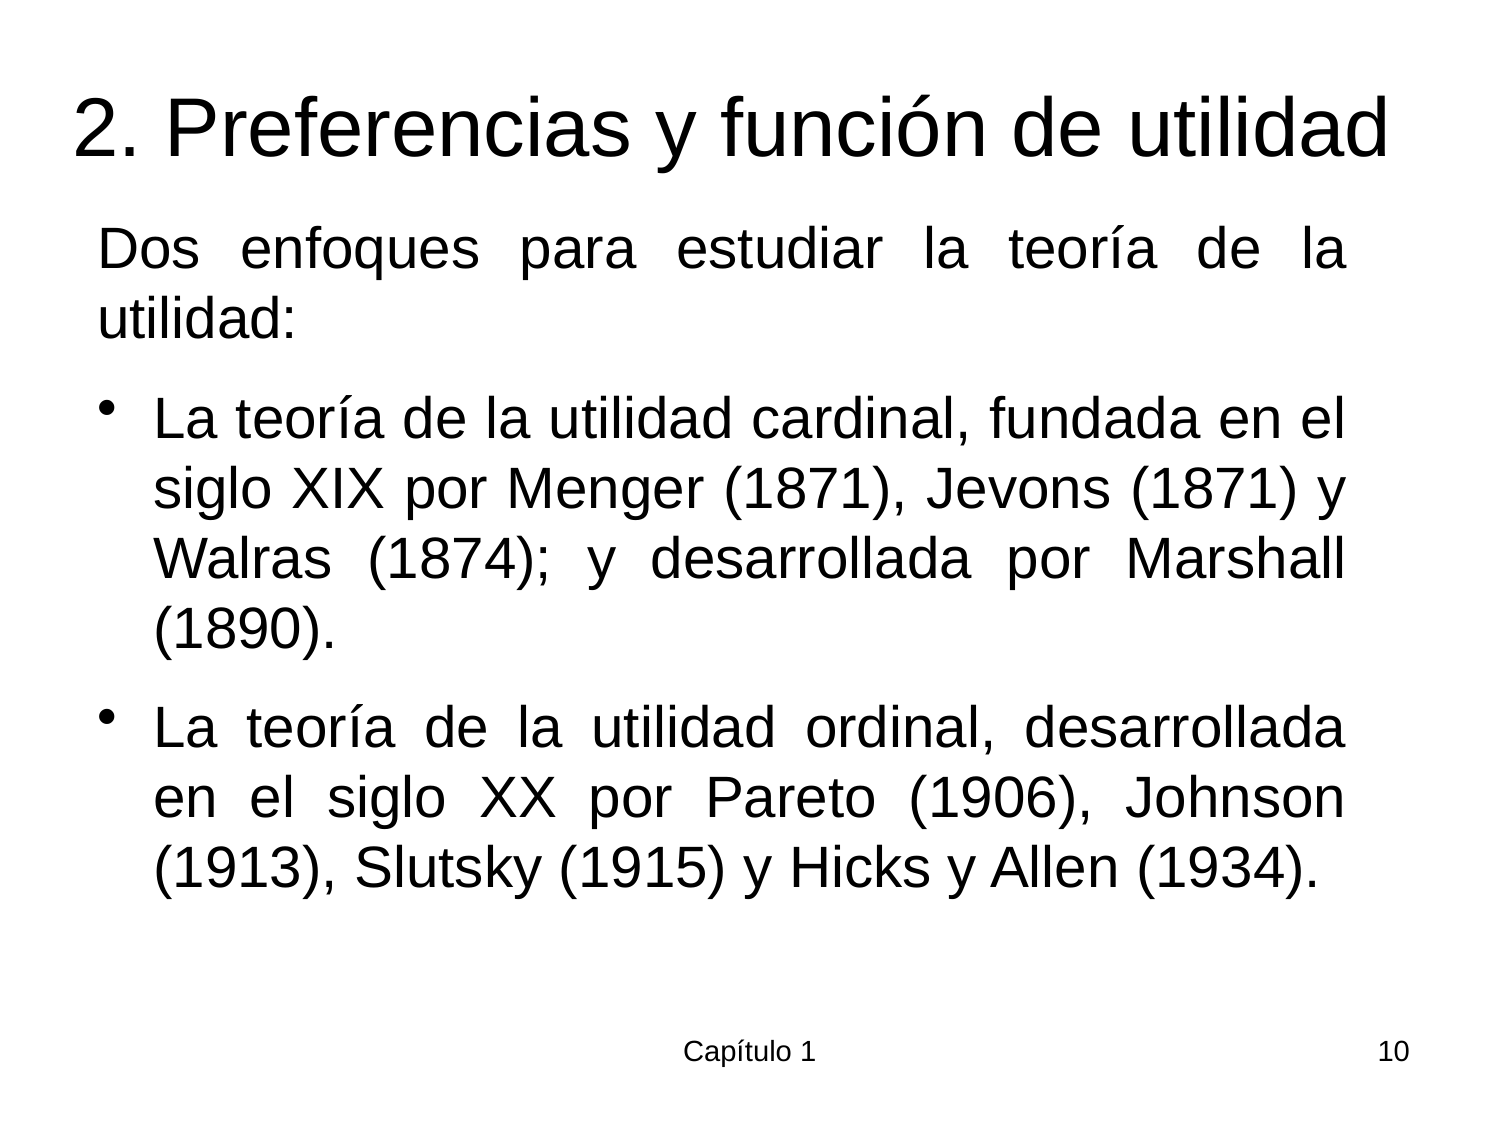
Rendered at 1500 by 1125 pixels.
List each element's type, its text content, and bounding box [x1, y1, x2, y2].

title 2. Preferencias y función de utilidad [38, 44, 1426, 202]
slide_number 10 [1074, 1024, 1426, 1103]
footer Capítulo 1 [512, 1024, 988, 1103]
list Dos enfoques para estudiar la teoría de la utilidad: La teoría de la utilidad cardinal, fundada en el siglo XIX por Menger (1871), Jevons (1871) y Walras (1874); y desarrollada por Marshall (1890). La teoría de la utilidad ordinal, desarrollada en el siglo XX por Pareto (1906), Johnson (1913), Slutsky (1915) y Hicks y Allen (1934). [81, 202, 1364, 946]
